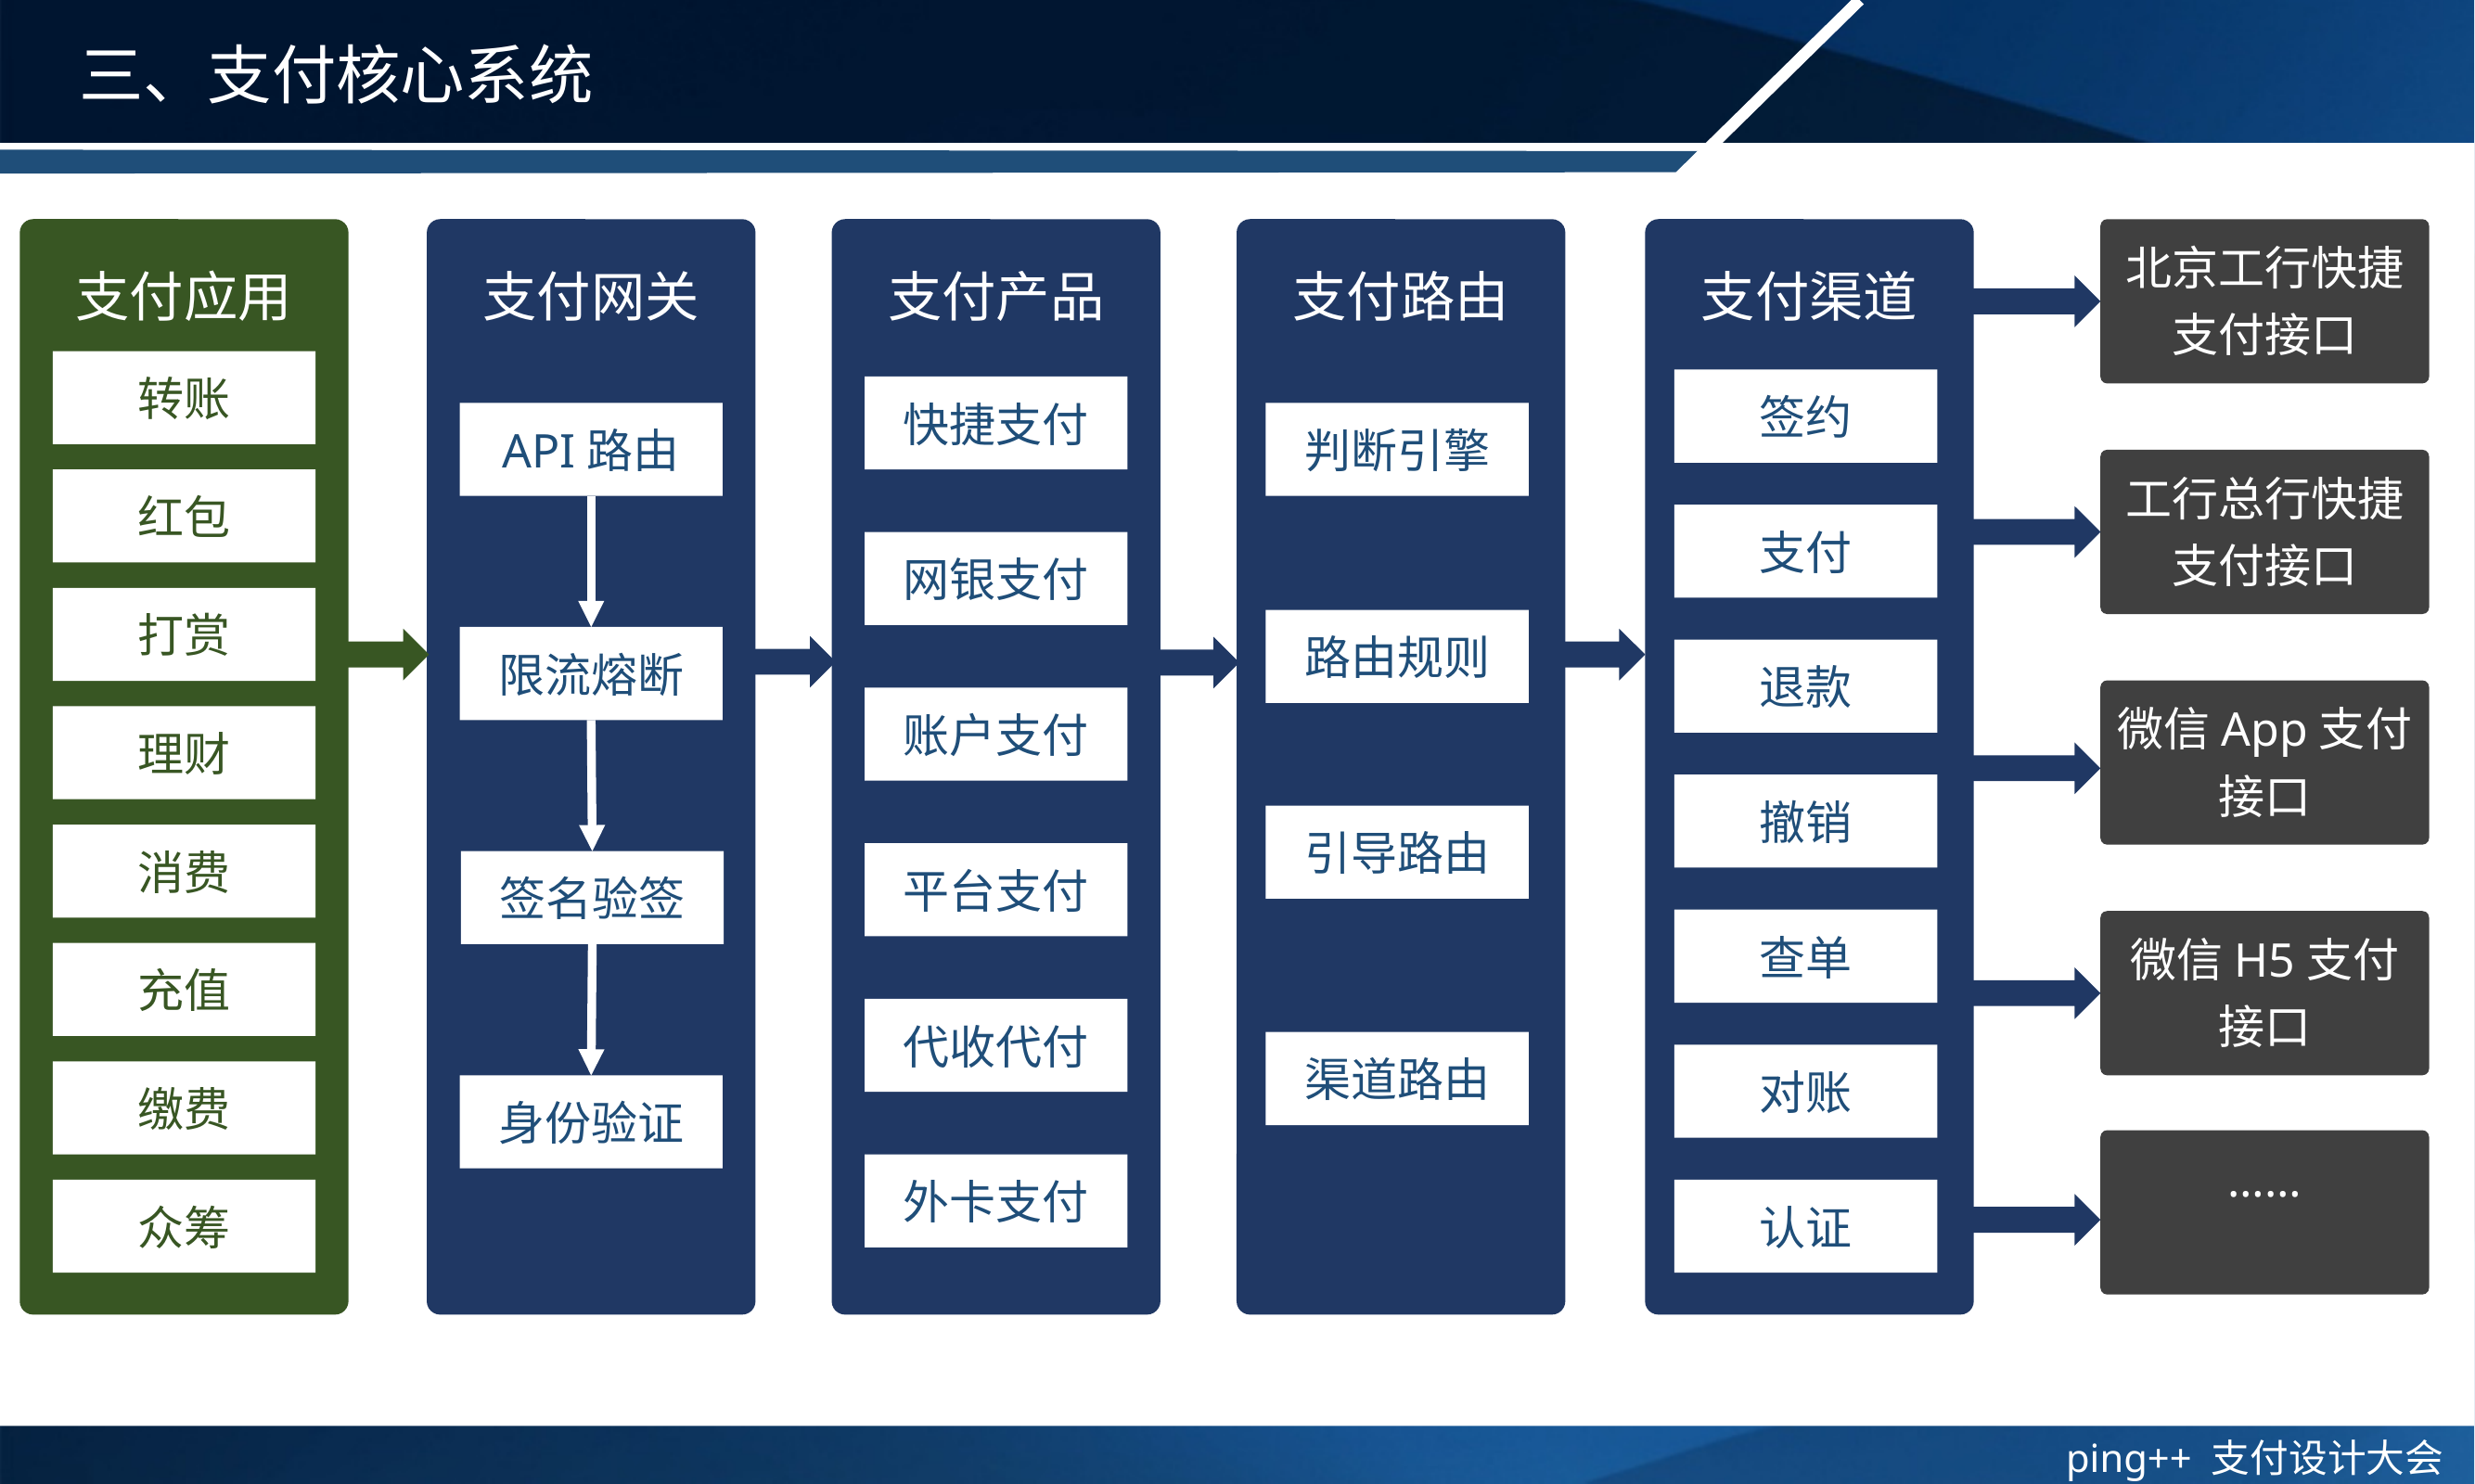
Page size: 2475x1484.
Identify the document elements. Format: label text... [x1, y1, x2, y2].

text_box 北京工行快捷支付接口 [2099, 218, 2430, 385]
text_box 账户支付 [864, 686, 1128, 782]
text_box 微信H5支付 接口 [2099, 910, 2430, 1077]
text_box 签约 [1674, 368, 1938, 464]
text_box 支付渠道 [1644, 218, 1975, 1316]
text_box 渠道路由 [1264, 1031, 1530, 1126]
text_box [1968, 273, 2102, 330]
text_box [1968, 504, 2102, 560]
text_box 判断引擎 [1264, 402, 1530, 497]
text_box 网银支付 [864, 531, 1128, 626]
text_box 消费 [52, 824, 316, 918]
text_box 路由规则 [1264, 609, 1530, 704]
text_box [1968, 1191, 2102, 1248]
text_box 红包 [52, 468, 316, 564]
text_box …… [2099, 1129, 2430, 1296]
text_box 支付路由 [1235, 218, 1567, 1316]
text_box 撤销 [1674, 774, 1938, 869]
text_box 众筹 [52, 1179, 316, 1273]
text_box 支付 [1674, 504, 1938, 598]
text_box 打赏 [52, 587, 316, 682]
picture [0, 1426, 2475, 1484]
text_box 退款 [1674, 639, 1938, 734]
title 三、支付核心系统 [55, 31, 1479, 125]
text_box [750, 633, 838, 690]
text_box 平台支付 [864, 842, 1128, 937]
text_box 支付应用 [19, 218, 350, 1316]
text_box 签名验签 [460, 851, 725, 945]
text_box 外卡支付 [864, 1154, 1128, 1248]
picture [1724, 0, 2475, 143]
text_box 代收代付 [864, 998, 1128, 1093]
text_box [343, 626, 430, 684]
text_box 转账 [52, 351, 316, 445]
text_box 限流熔断 [458, 626, 724, 721]
text_box 工行总行快捷支付接口 [2099, 448, 2430, 616]
text_box 查单 [1674, 909, 1938, 1004]
text_box [1559, 626, 1647, 684]
text_box [1154, 634, 1241, 691]
text_box 身份验证 [458, 1074, 724, 1170]
text_box 认证 [1674, 1179, 1938, 1273]
text_box 支付网关 [426, 218, 757, 1316]
text_box 引导路由 [1264, 804, 1530, 900]
text_box 微信App支付接口 [2099, 679, 2430, 846]
text_box [1968, 739, 2102, 797]
text_box API路由 [458, 402, 724, 497]
text_box 支付产品 [830, 218, 1161, 1316]
picture [0, 0, 1850, 143]
text_box [1968, 965, 2102, 1022]
text_box 快捷支付 [864, 376, 1128, 470]
text_box 对账 [1674, 1043, 1938, 1139]
text_box 缴费 [52, 1060, 316, 1156]
text_box 理财 [52, 705, 316, 800]
text_box 充值 [52, 942, 316, 1037]
